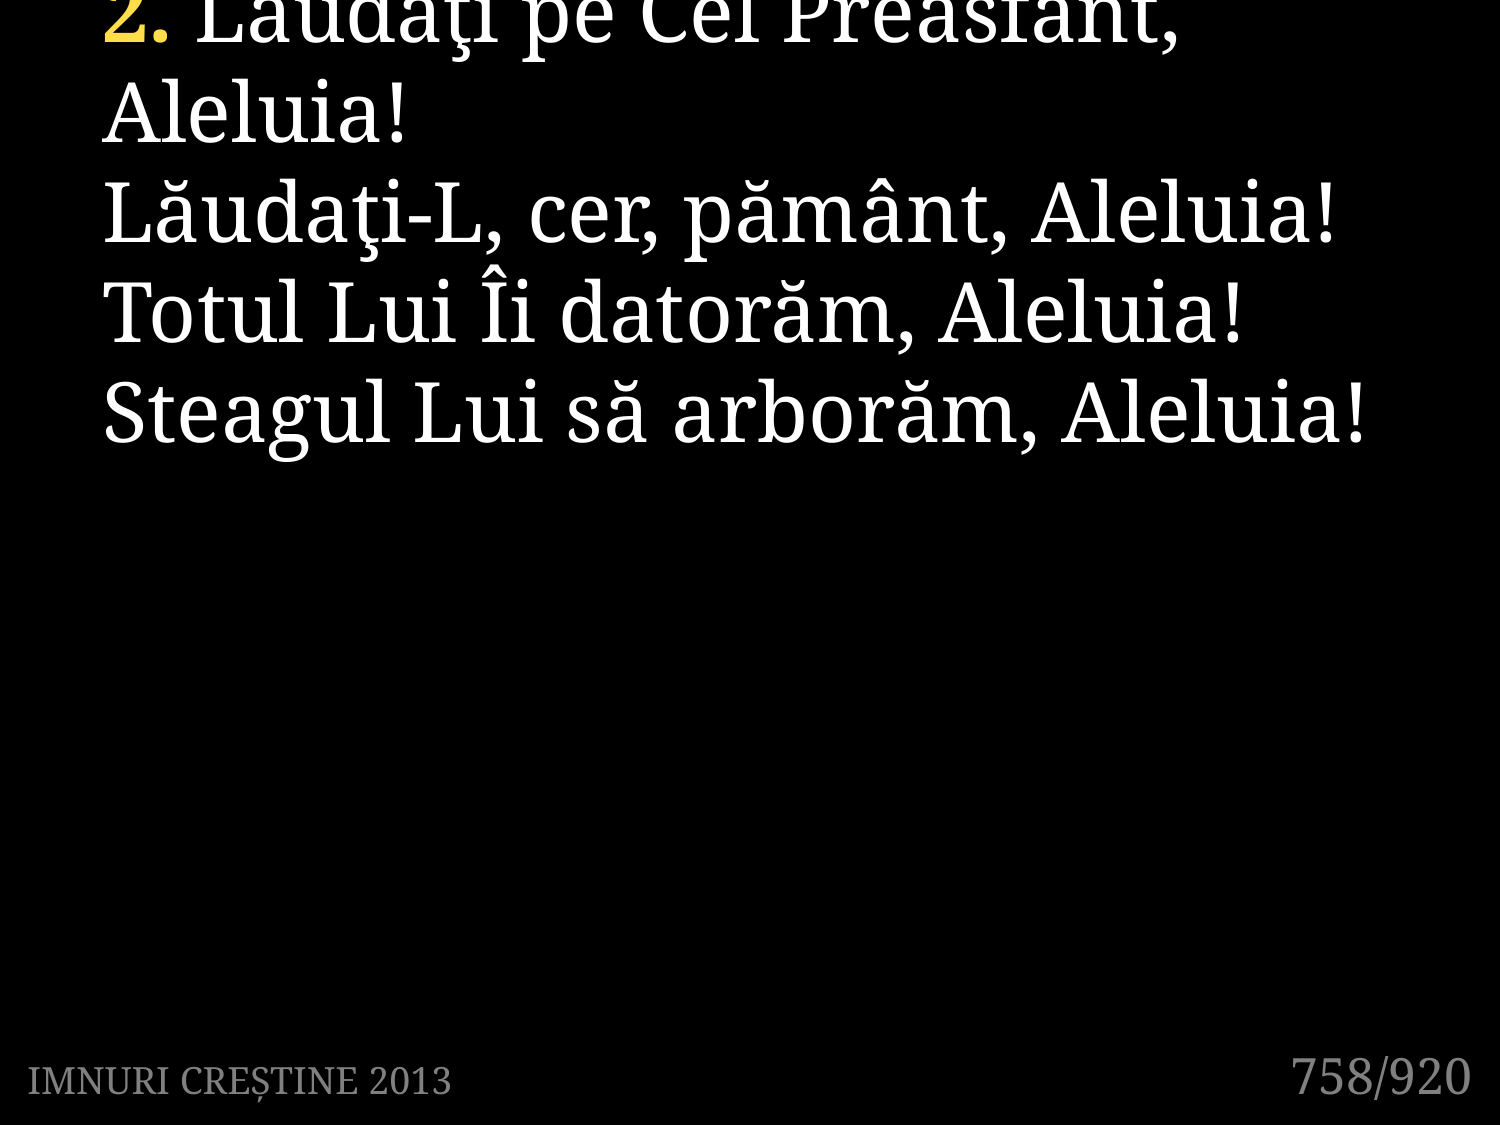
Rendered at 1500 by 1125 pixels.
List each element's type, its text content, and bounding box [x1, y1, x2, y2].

text_box IMNURI CREȘTINE 2013 [12, 1049, 637, 1110]
text_box 758/920 [637, 1037, 1488, 1113]
text_box 2. Lăudaţi pe Cel Preasfânt, Aleluia! Lăudaţi-L, cer, pământ, Aleluia! Totul Lui Îi datorăm, Aleluia! Steagul Lui să arborăm, Aleluia! [87, 0, 1500, 467]
